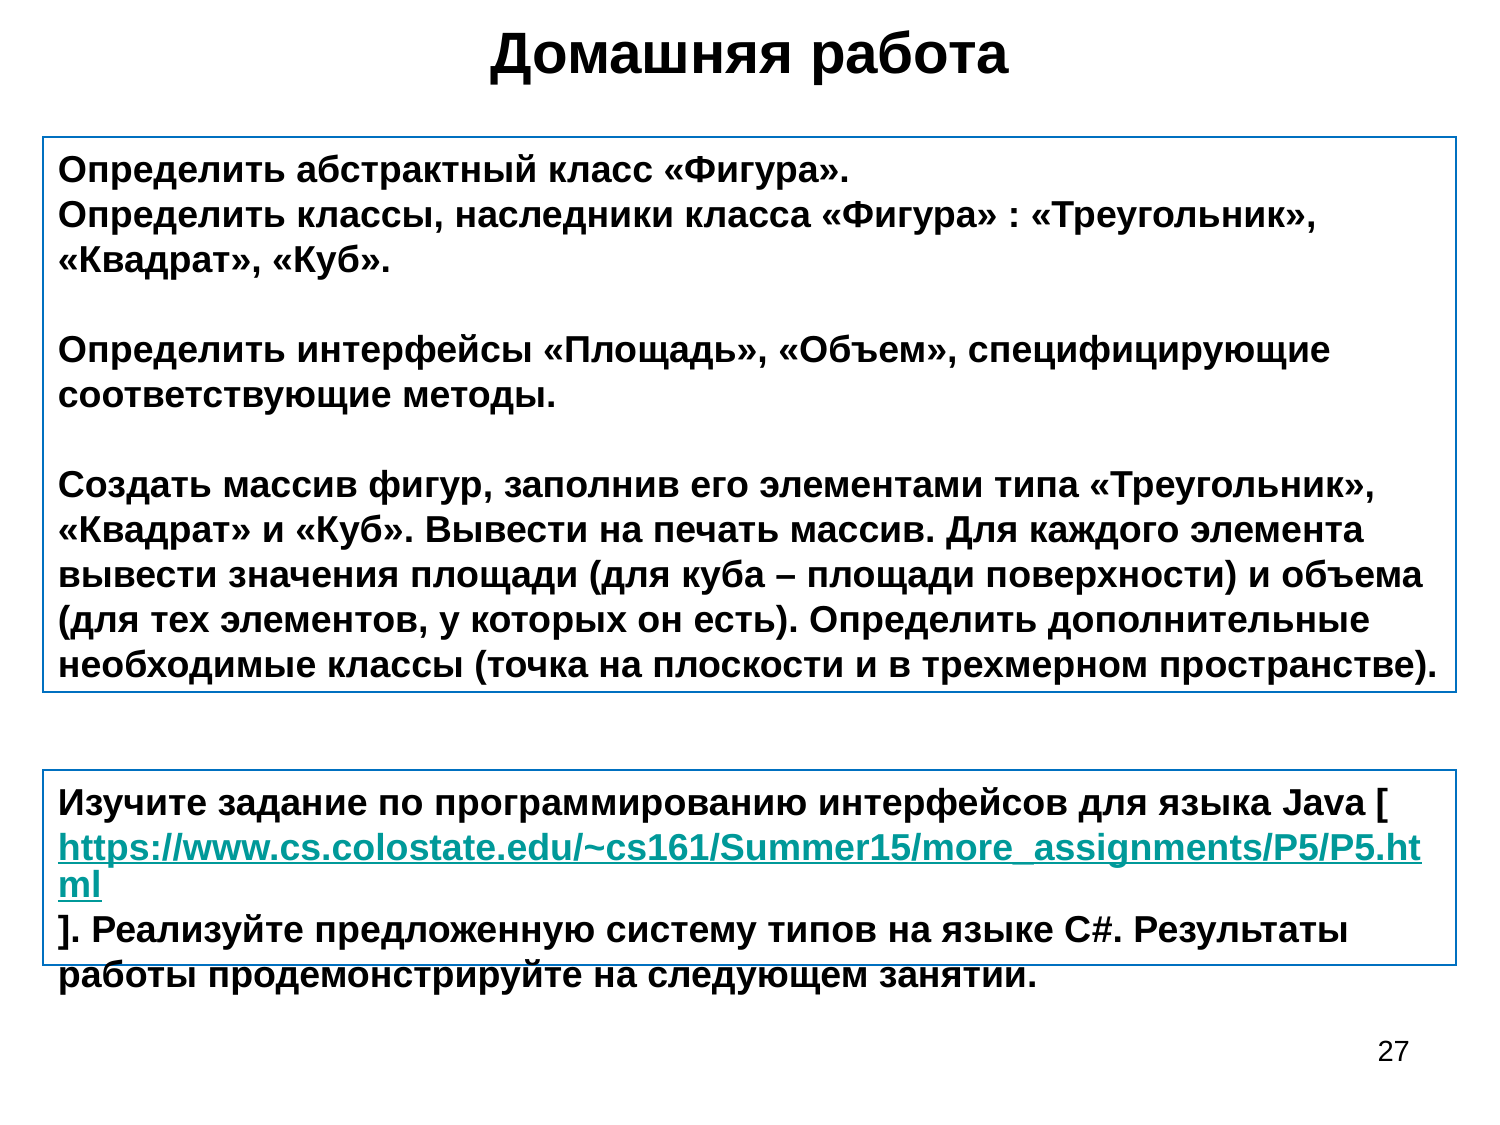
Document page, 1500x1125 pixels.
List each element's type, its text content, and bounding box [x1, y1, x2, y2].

text_box Домашняя работа [74, 0, 1425, 100]
text_box Определить абстрактный класс «Фигура». Определить классы, наследники класса «Фигура» : «Треугольник», «Квадрат», «Куб». Определить интерфейсы «Площадь», «Объем», специфицирующие соответствующие методы. Создать массив фигур, заполнив его элементами типа «Треугольник», «Квадрат» и «Куб». Вывести на печать массив. Для каждого элемента вывести значения площади (для куба – площади поверхности) и объема (для тех элементов, у которых он есть). Определить дополнительные необходимые классы (точка на плоскости и в трехмерном пространстве). [43, 137, 1457, 693]
slide_number 27 [1074, 1024, 1426, 1103]
text_box Изучите задание по программированию интерфейсов для языка Java [https://www.cs.colostate.edu/~cs161/Summer15/more_assignments/P5/P5.html]. Реализуйте предложенную систему типов на языке С#. Результаты работы продемонстрируйте на следующем занятии. [43, 770, 1457, 965]
